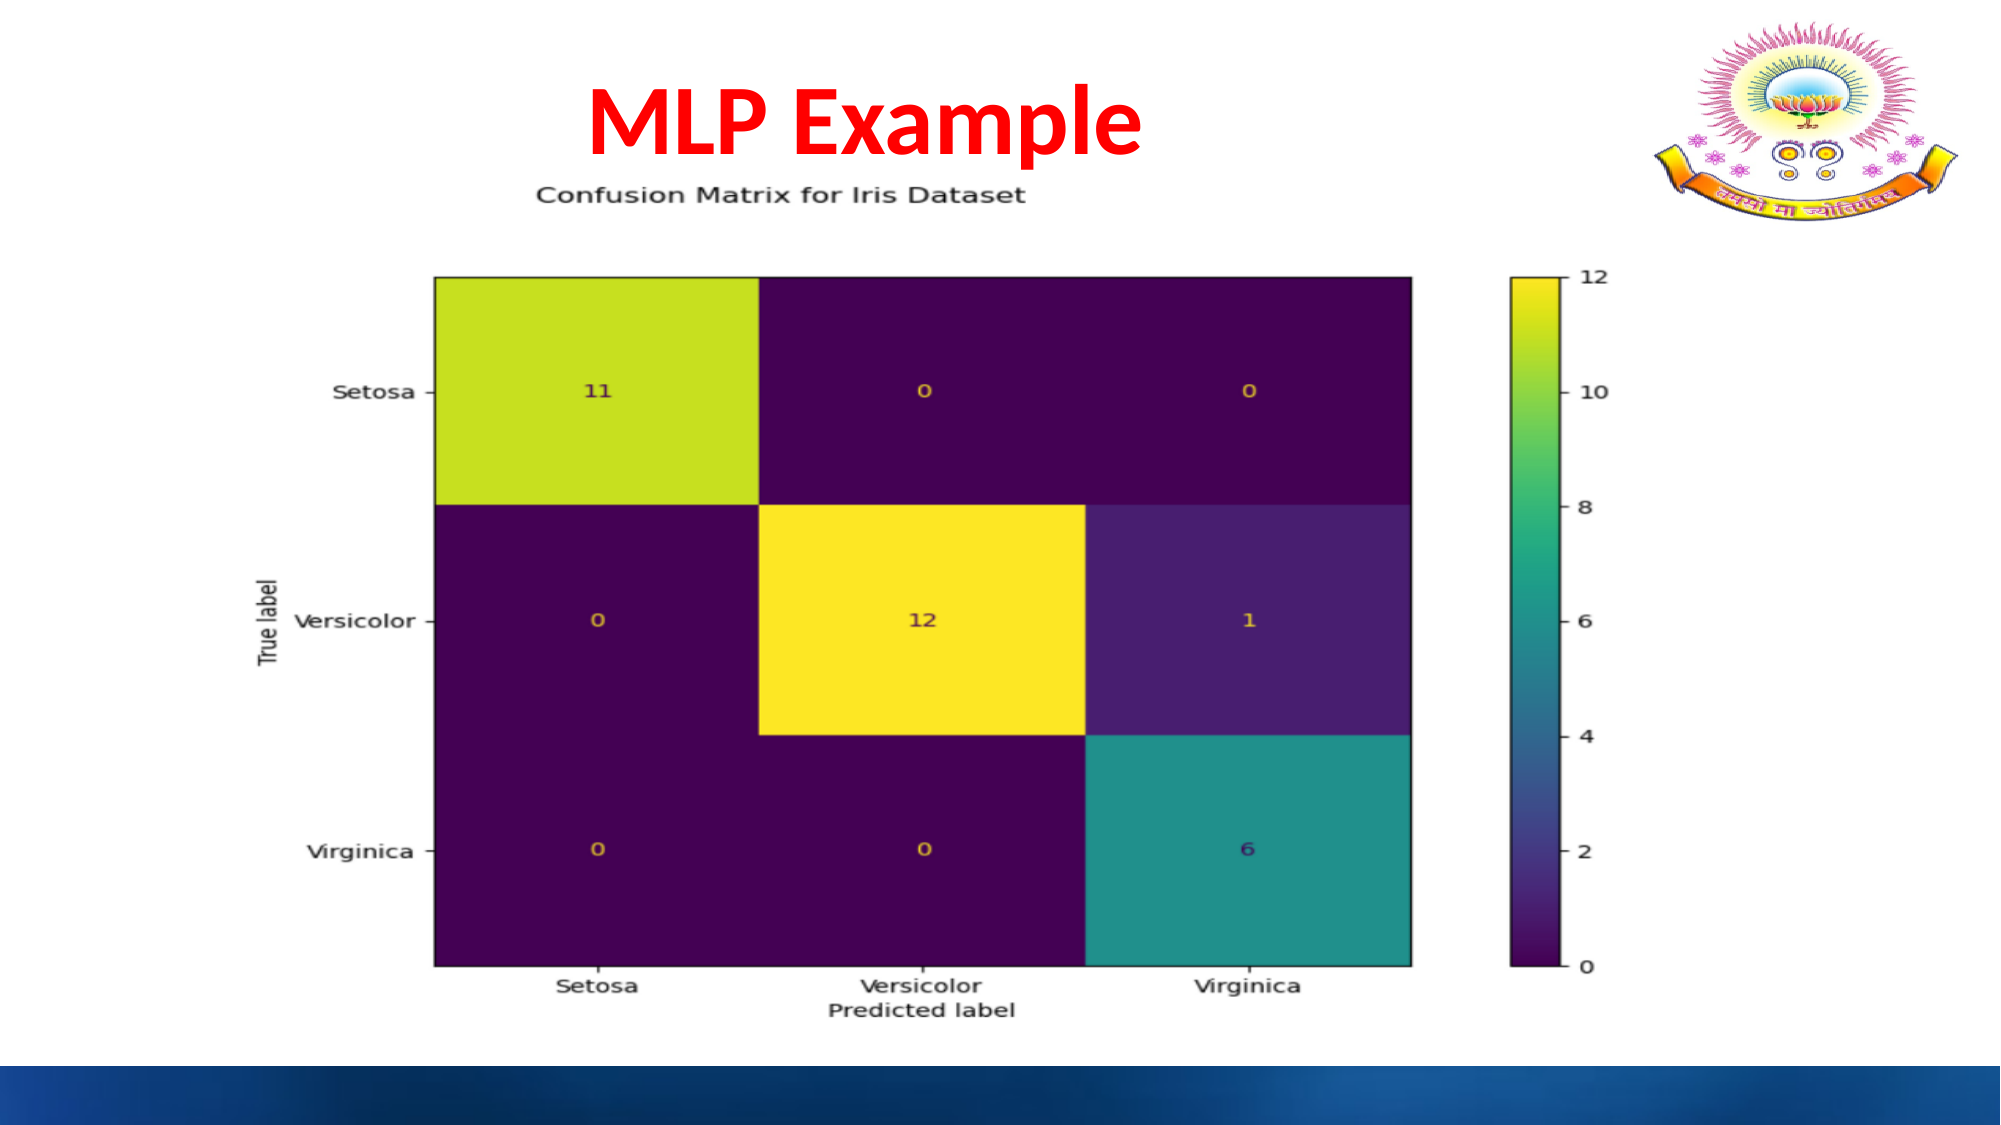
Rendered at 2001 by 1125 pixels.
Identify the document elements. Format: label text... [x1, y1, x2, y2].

picture [238, 175, 1617, 1028]
picture [0, 1066, 2000, 1125]
text_box MLP Example [223, 46, 1508, 182]
picture [1644, 19, 1976, 226]
